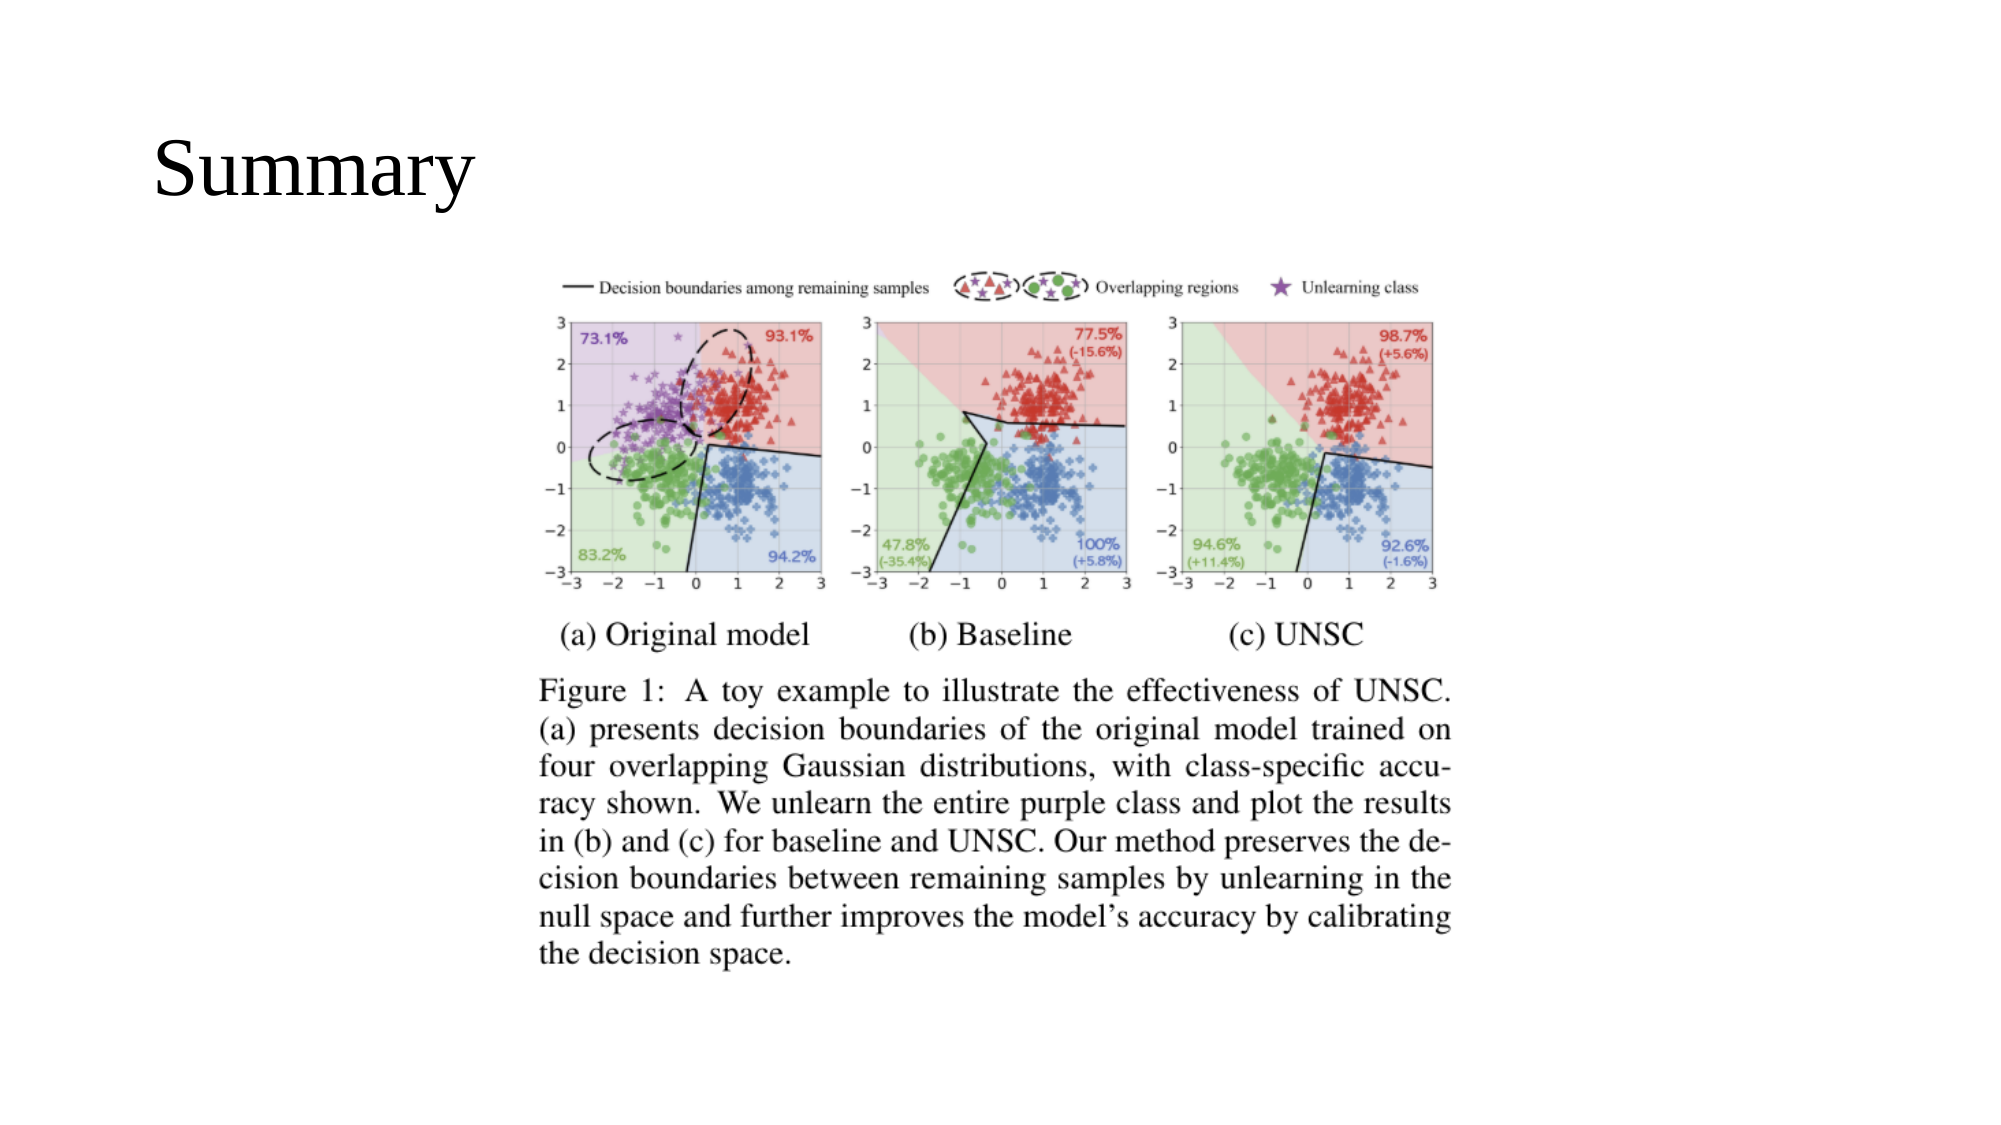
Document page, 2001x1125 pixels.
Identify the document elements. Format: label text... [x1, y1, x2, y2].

picture [512, 254, 1488, 983]
title Summary [137, 59, 1863, 278]
